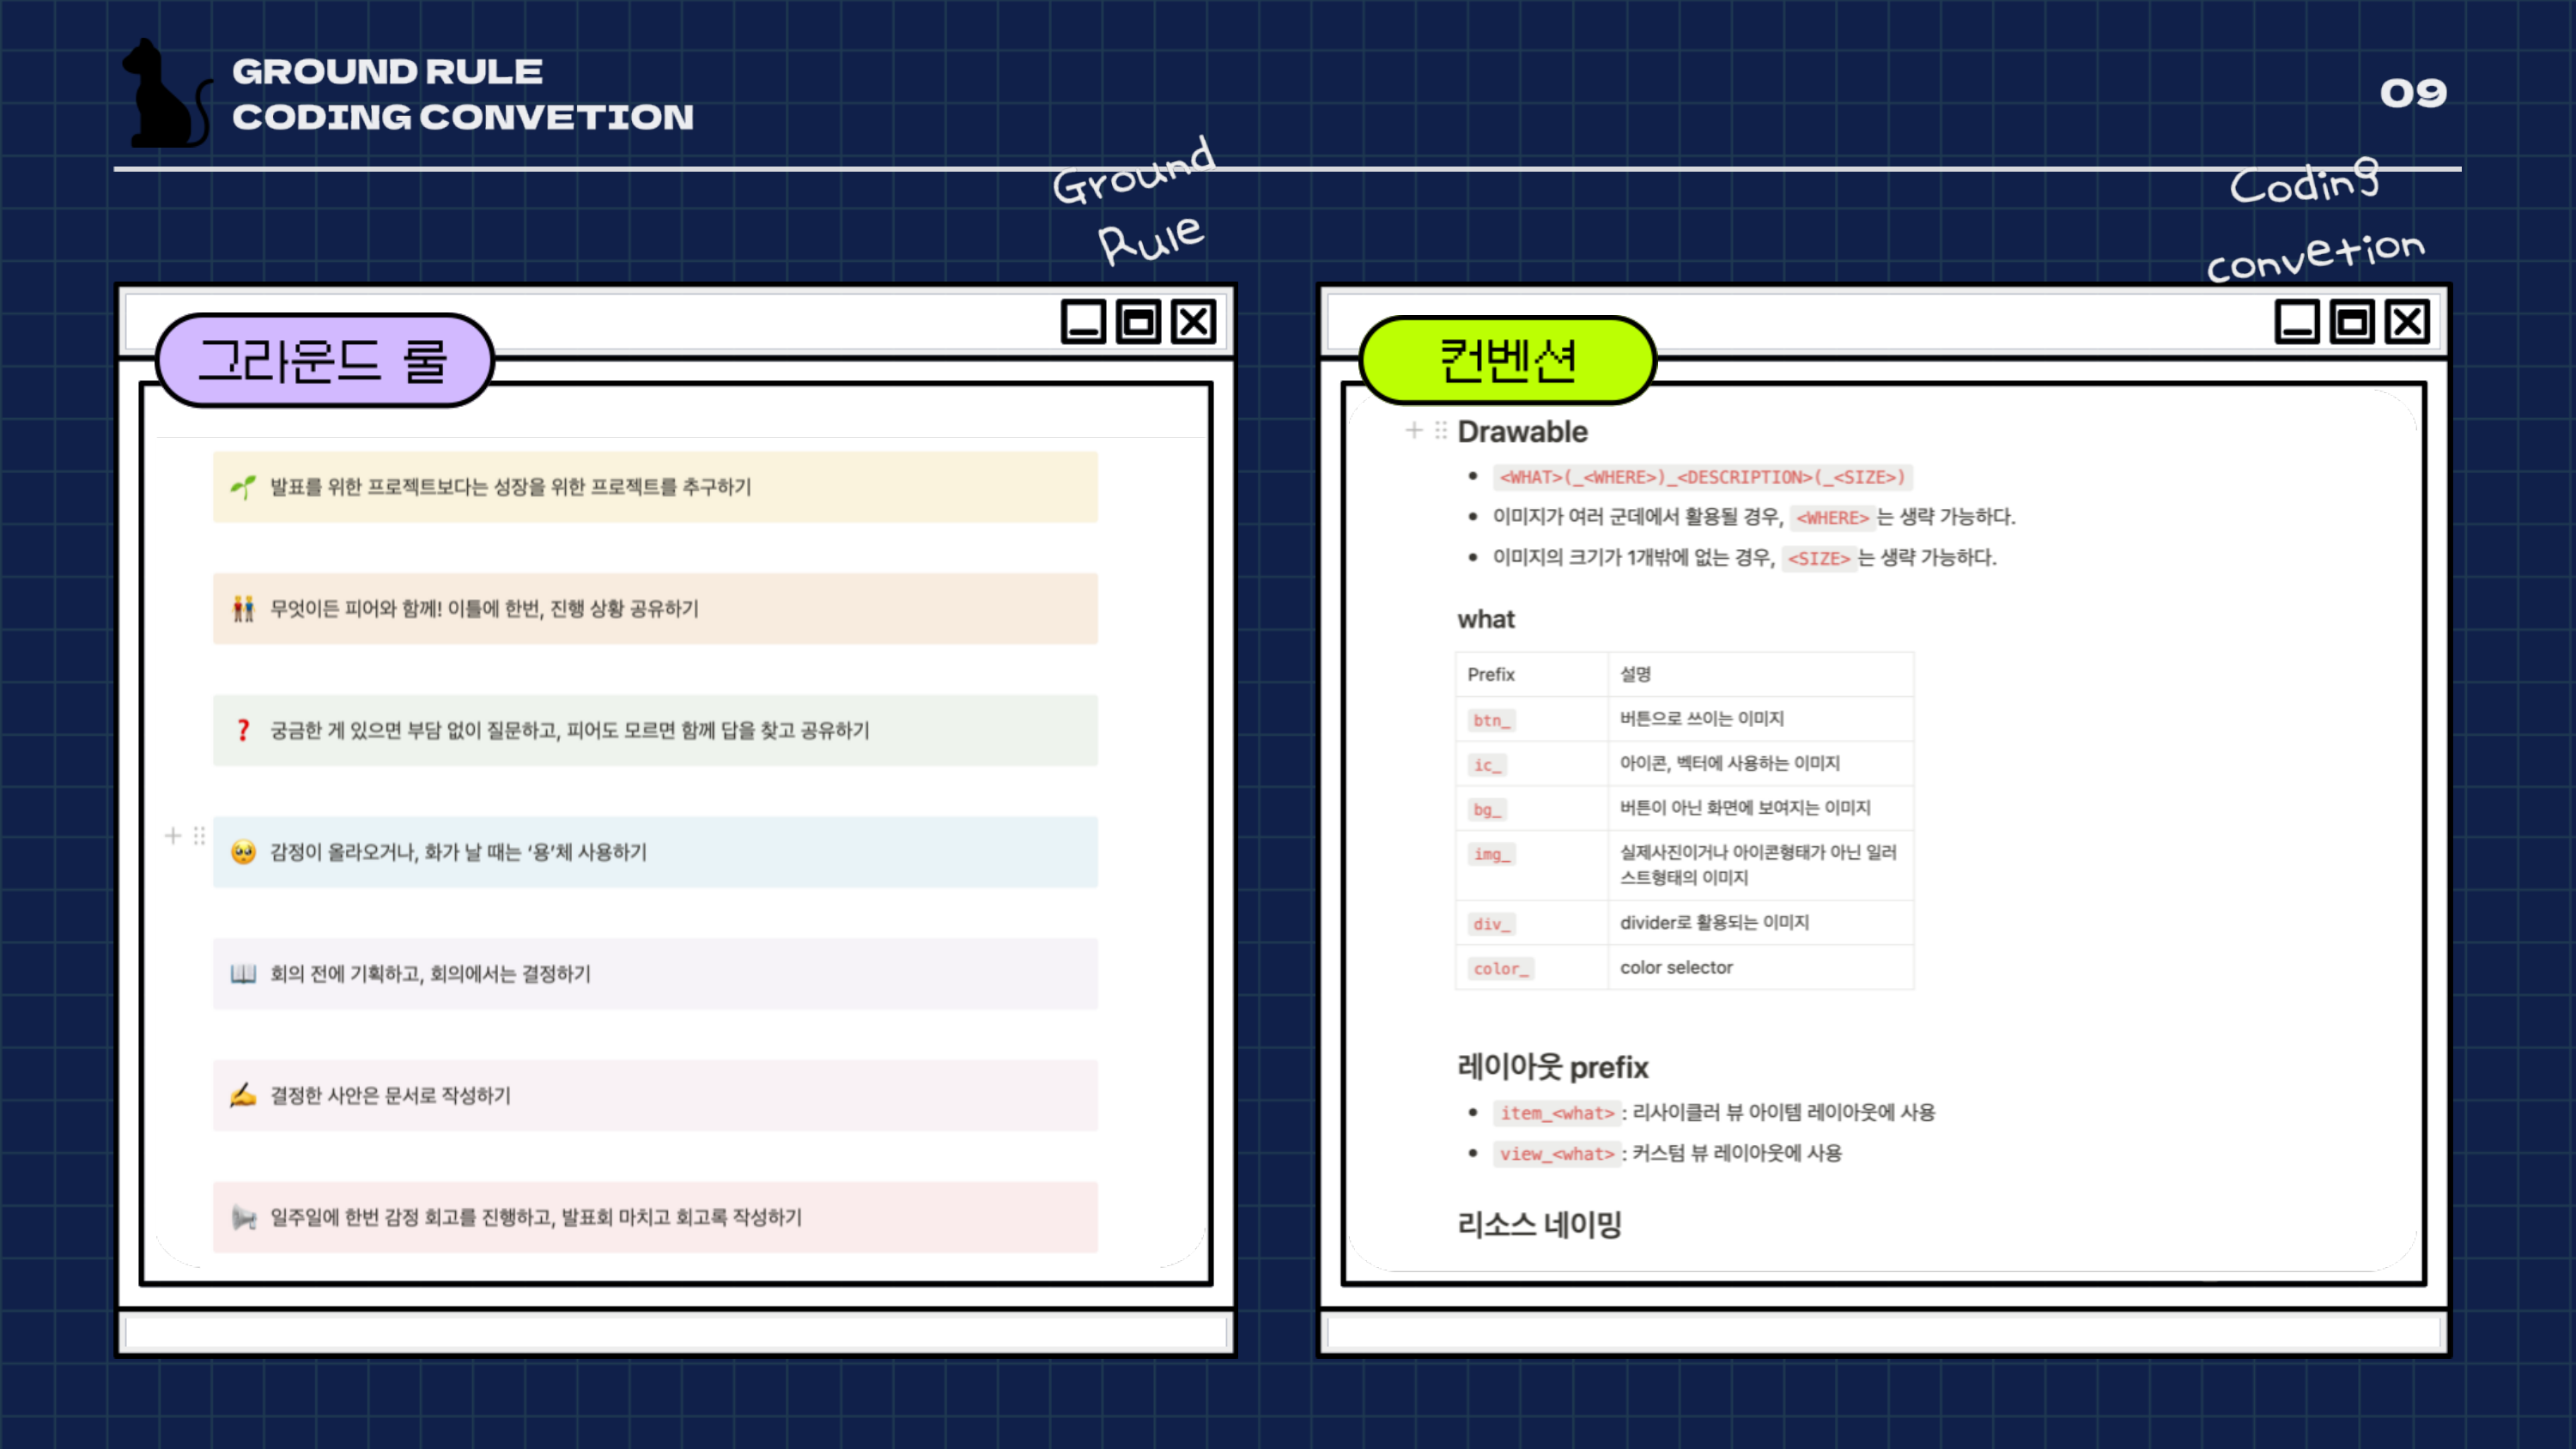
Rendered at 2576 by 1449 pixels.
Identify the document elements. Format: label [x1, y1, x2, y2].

text_box [113, 38, 223, 148]
text_box [113, 282, 1239, 1359]
text_box [113, 167, 216, 172]
text_box [155, 312, 166, 410]
picture [947, 105, 1331, 320]
text_box [1358, 315, 1659, 408]
text_box [728, 167, 943, 172]
text_box [1315, 282, 2453, 1359]
text_box [0, 0, 2576, 1449]
text_box [1347, 389, 2418, 1273]
text_box [1335, 167, 2138, 172]
picture [170, 305, 499, 431]
picture [2142, 37, 2498, 349]
text_box [155, 385, 1206, 1270]
picture [220, 34, 725, 173]
